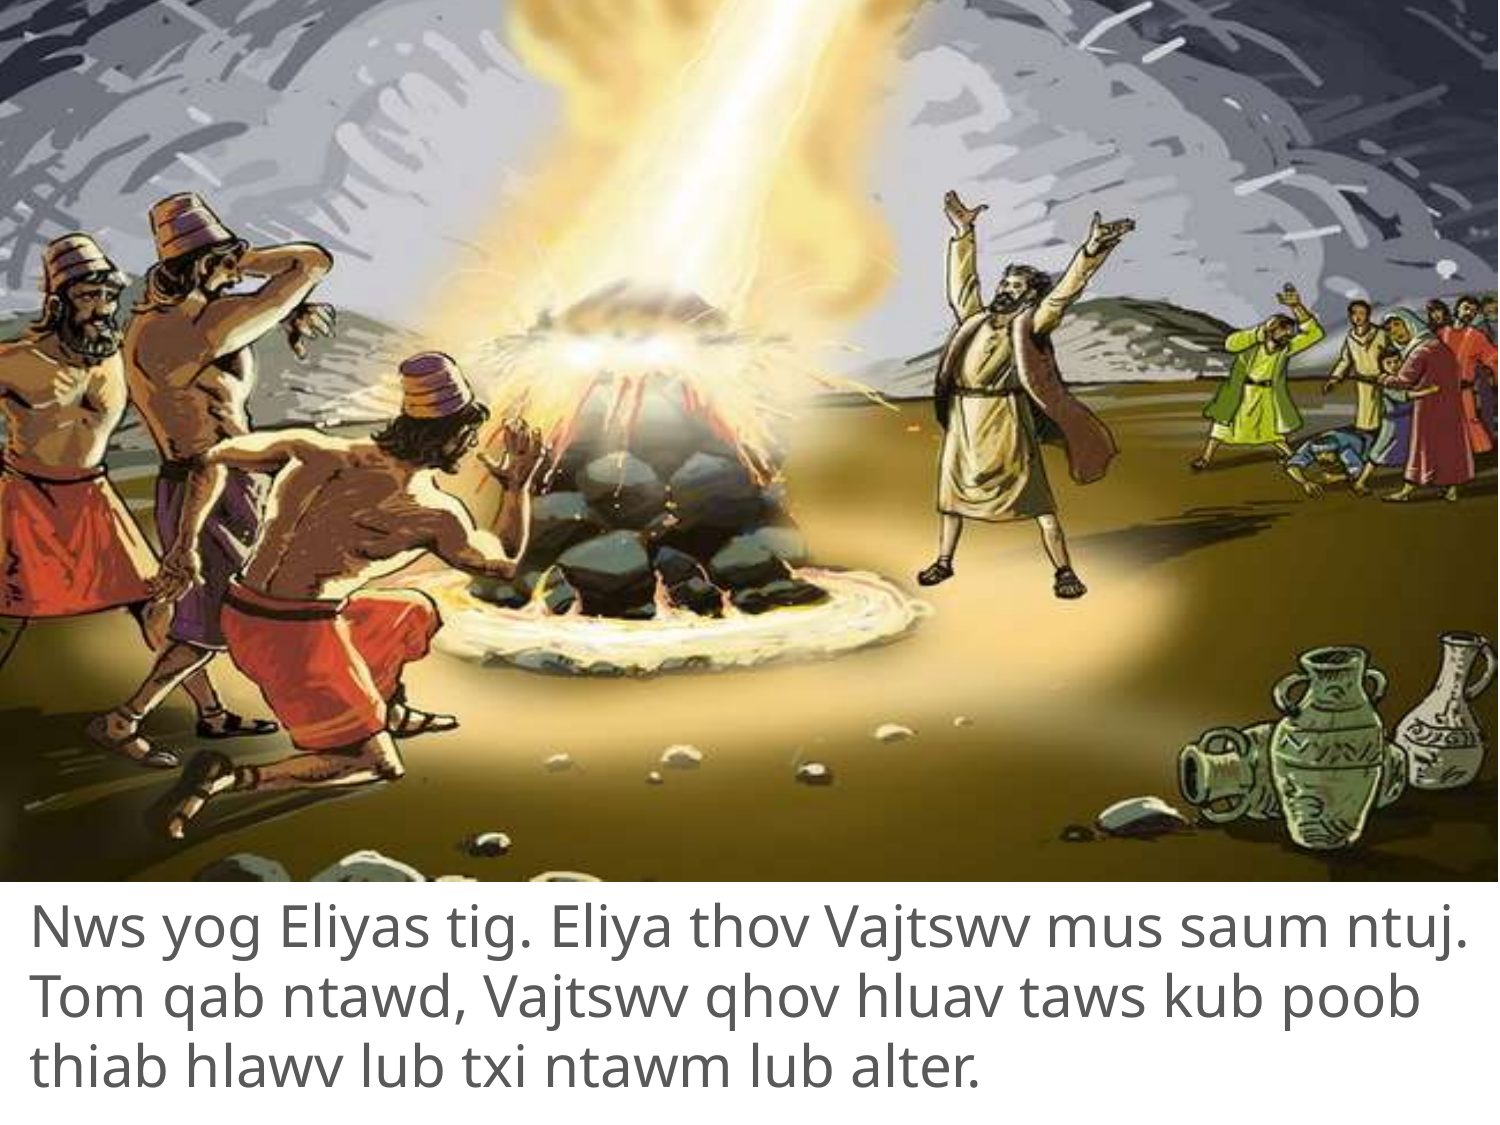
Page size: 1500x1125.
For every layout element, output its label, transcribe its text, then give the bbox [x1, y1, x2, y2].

picture [0, 0, 1498, 882]
text_box Nws yog Eliyas tig. Eliya thov Vajtswv mus saum ntuj. Tom qab ntawd, Vajtswv qhov hluav taws kub poob thiab hlawv lub txi ntawm lub alter. [14, 886, 1500, 1107]
